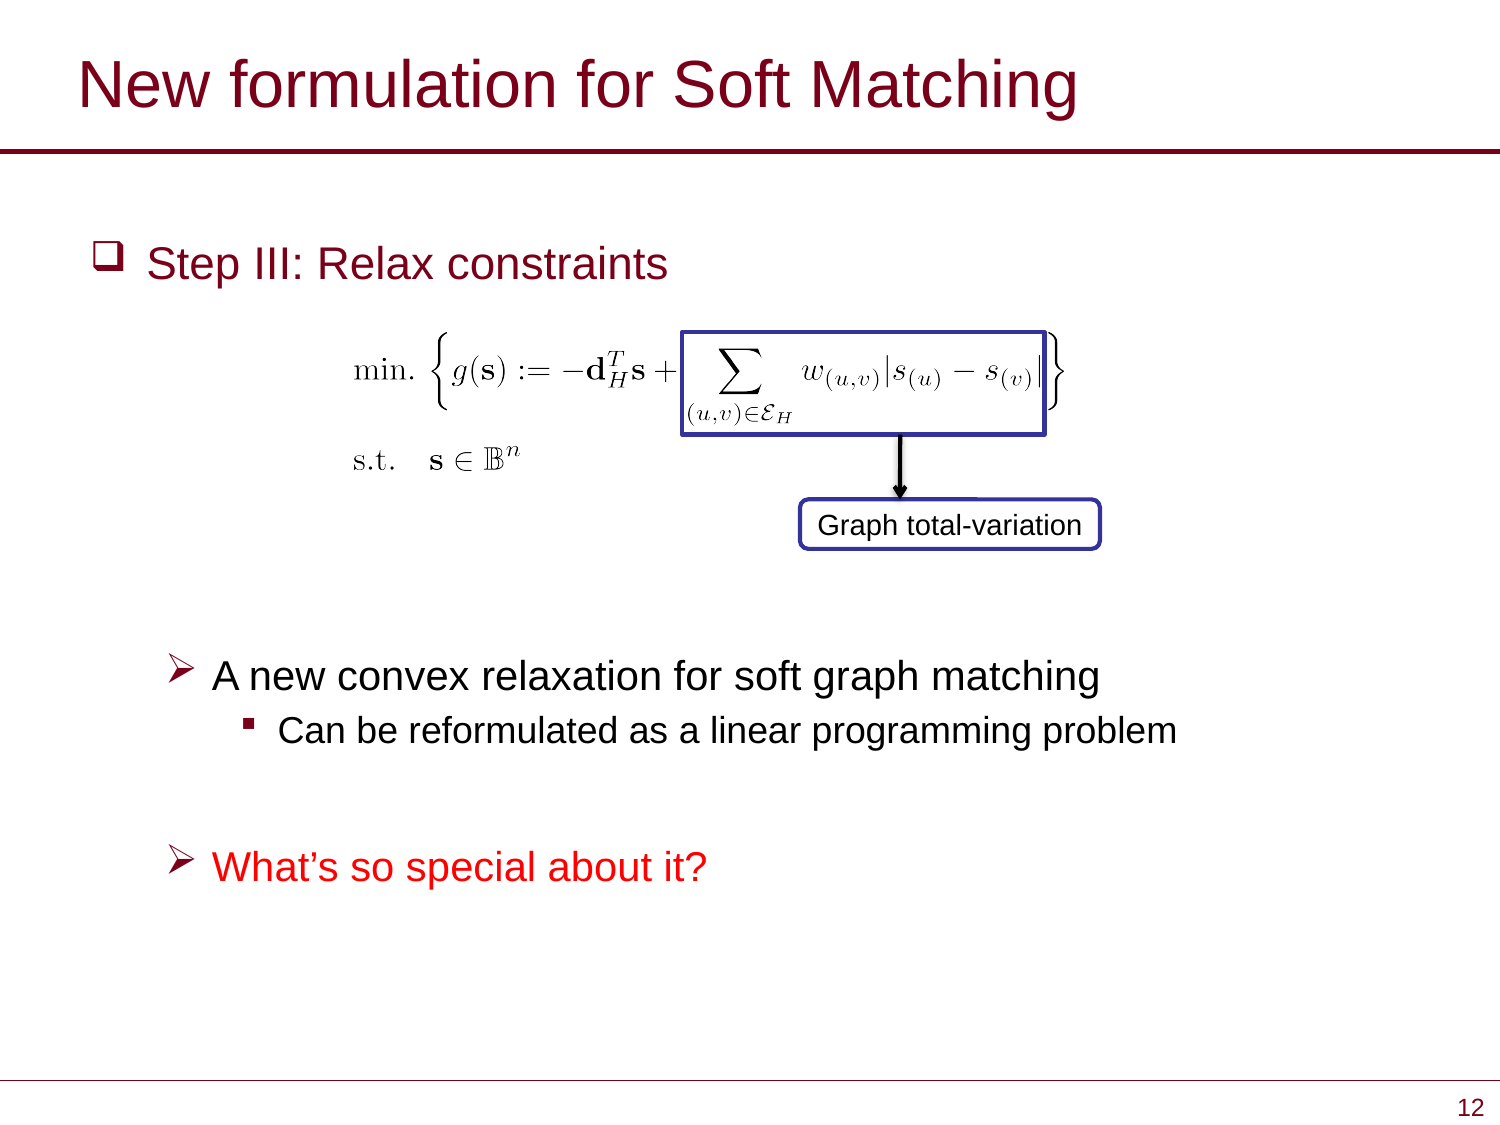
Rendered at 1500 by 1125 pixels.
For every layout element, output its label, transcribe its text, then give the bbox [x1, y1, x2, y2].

text_box Graph total-variation [797, 497, 1103, 551]
list Step III: Relax constraints A new convex relaxation for soft graph matching Can be reformulated as a linear programming problem What’s so special about it? [74, 162, 1438, 1051]
picture [353, 332, 1064, 471]
title New formulation for Soft Matching [62, 12, 1388, 151]
slide_number 12 [1187, 1087, 1500, 1125]
